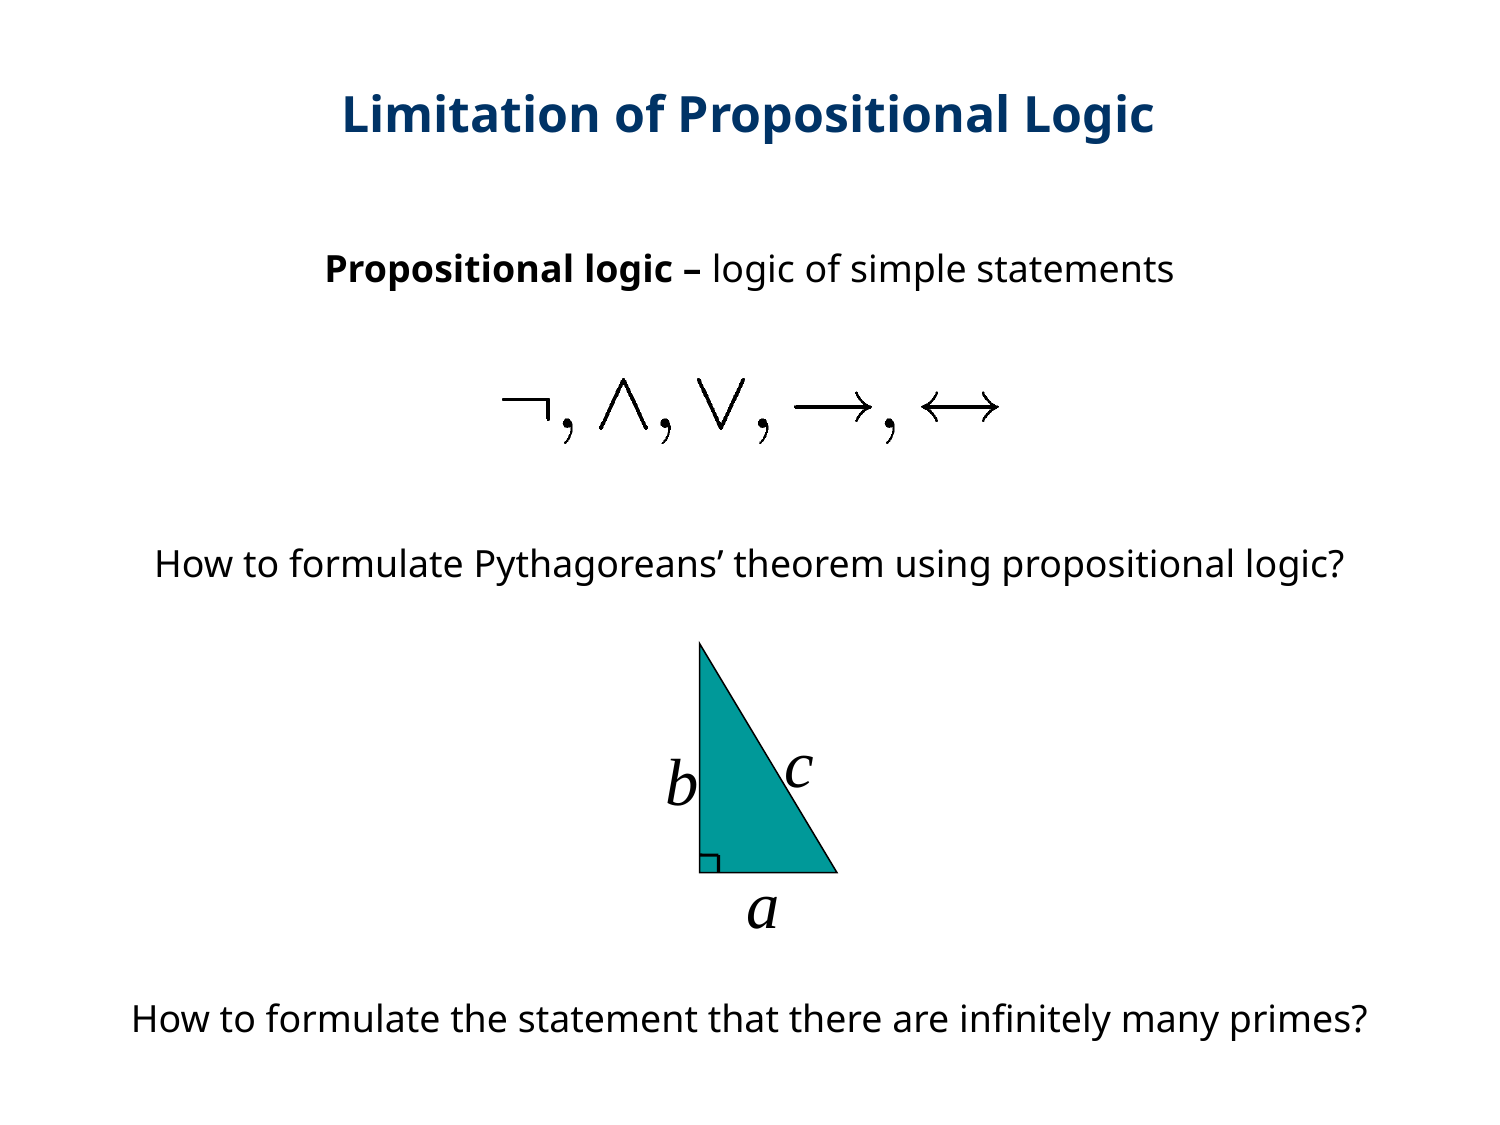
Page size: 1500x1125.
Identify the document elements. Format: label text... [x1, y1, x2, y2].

picture [499, 374, 1001, 447]
text_box Limitation of Propositional Logic [326, 74, 1171, 150]
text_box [649, 643, 838, 951]
text_box How to formulate the statement that there are infinitely many primes? [115, 987, 1384, 1048]
text_box How to formulate Pythagoreans’ theorem using propositional logic? [139, 532, 1361, 592]
text_box Propositional logic – logic of simple statements [309, 237, 1190, 298]
